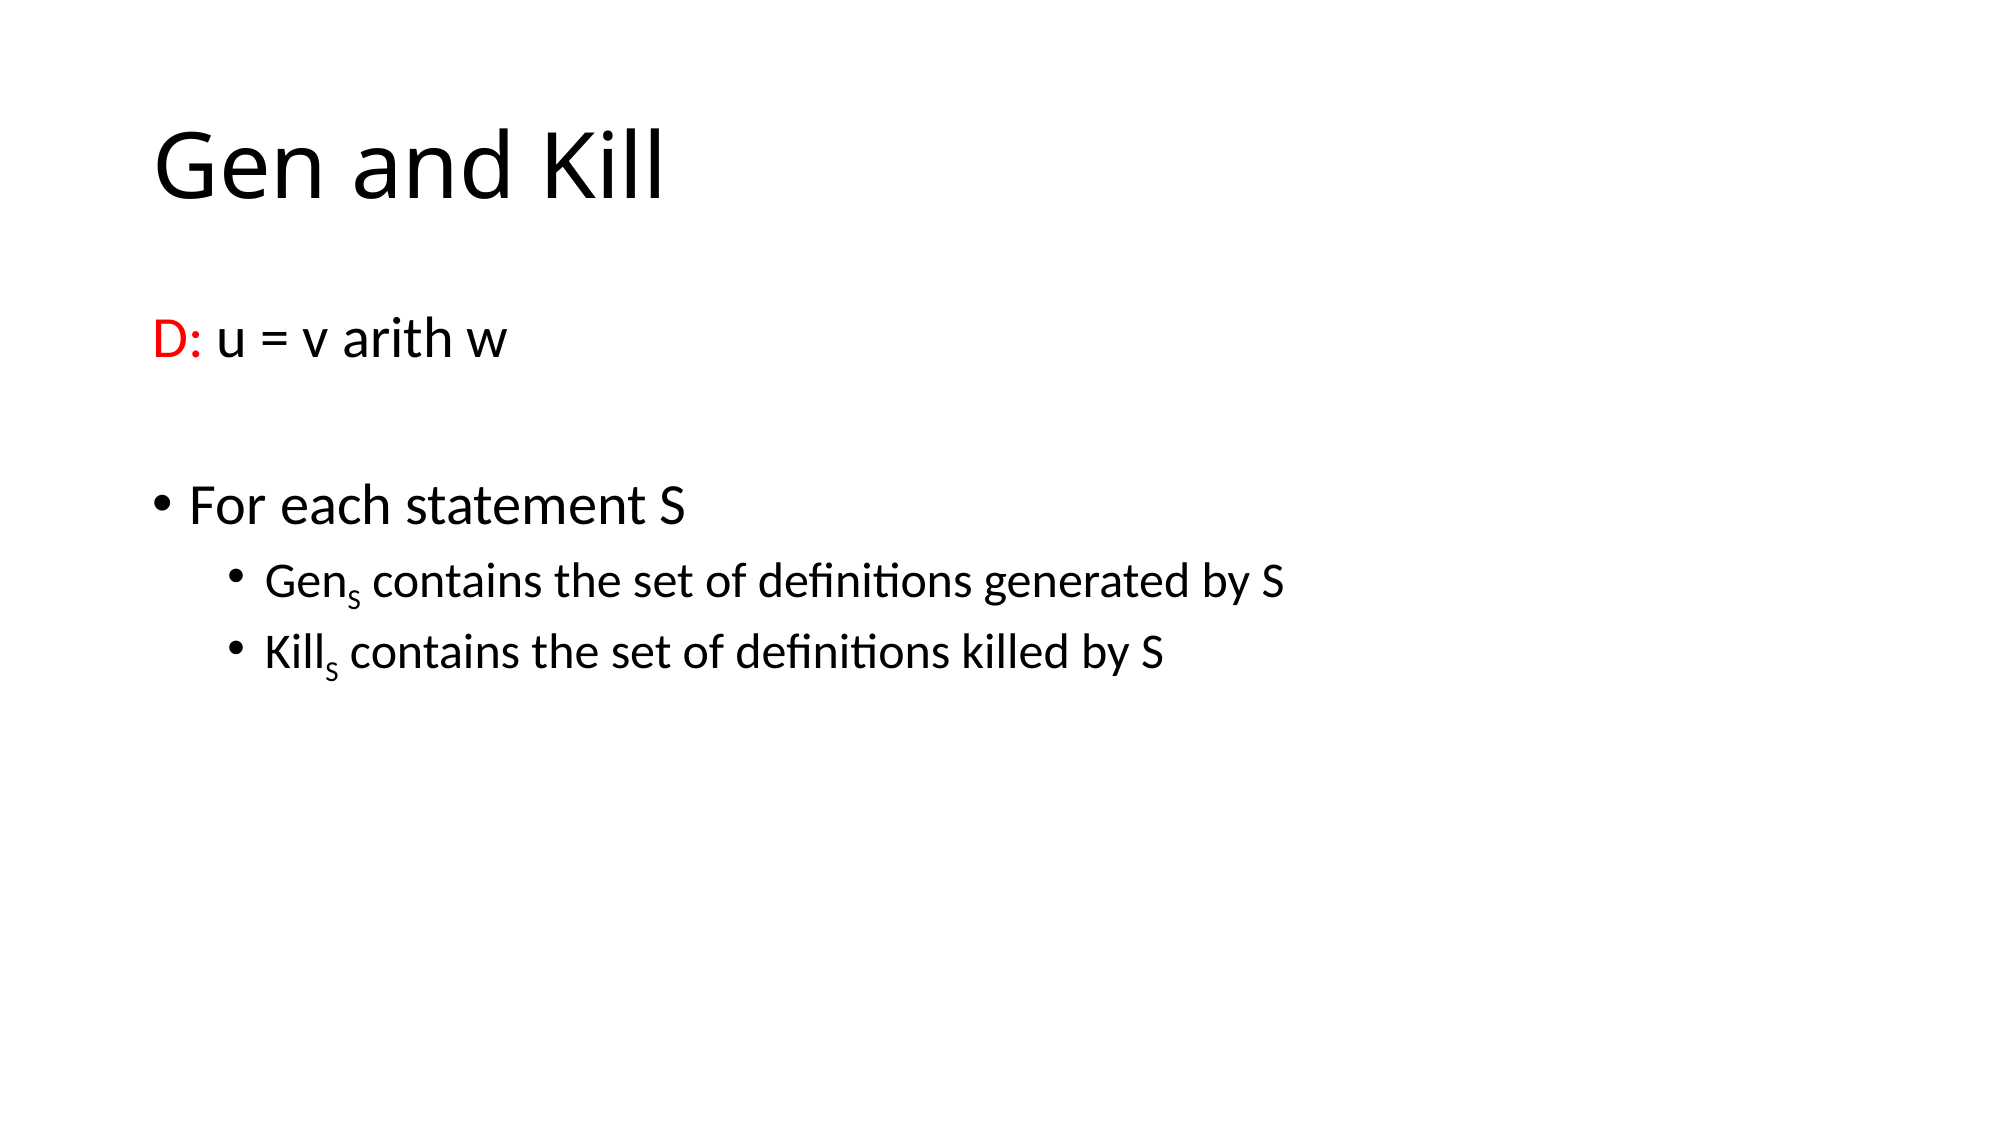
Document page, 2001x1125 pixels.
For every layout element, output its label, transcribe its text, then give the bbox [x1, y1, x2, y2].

list D: u = v arith w For each statement S GenS contains the set of definitions generated by S KillS contains the set of definitions killed by S [137, 299, 1863, 1014]
title Gen and Kill [137, 59, 1863, 278]
